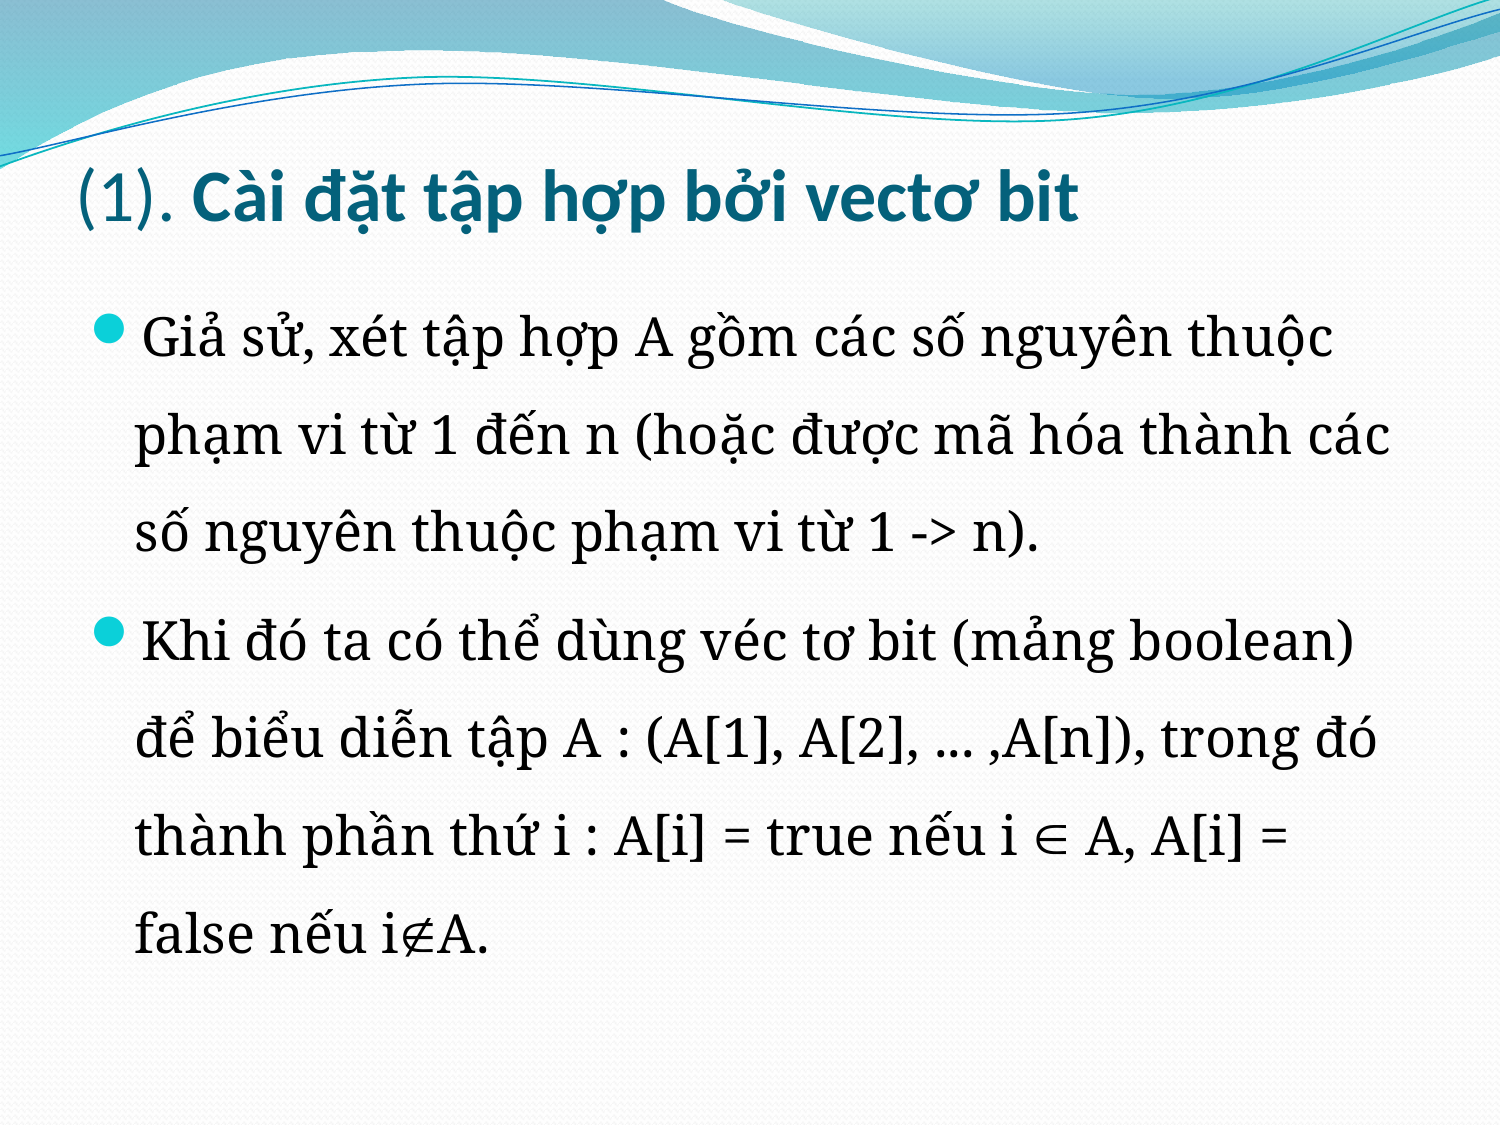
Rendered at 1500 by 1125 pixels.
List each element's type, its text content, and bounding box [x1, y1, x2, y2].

title (1). Cài đặt tập hợp bởi vectơ bit [75, 137, 1425, 262]
list Giả sử, xét tập hợp A gồm các số nguyên thuộc phạm vi từ 1 đến n (hoặc được mã hóa thành các số nguyên thuộc phạm vi từ 1 -> n). Khi đó ta có thể dùng véc tơ bit (mảng boolean) để biểu diễn tập A : (A[1], A[2], ... ,A[n]), trong đó thành phần thứ i : A[i] = true nếu i  A, A[i] = false nếu iA. [75, 262, 1425, 1038]
